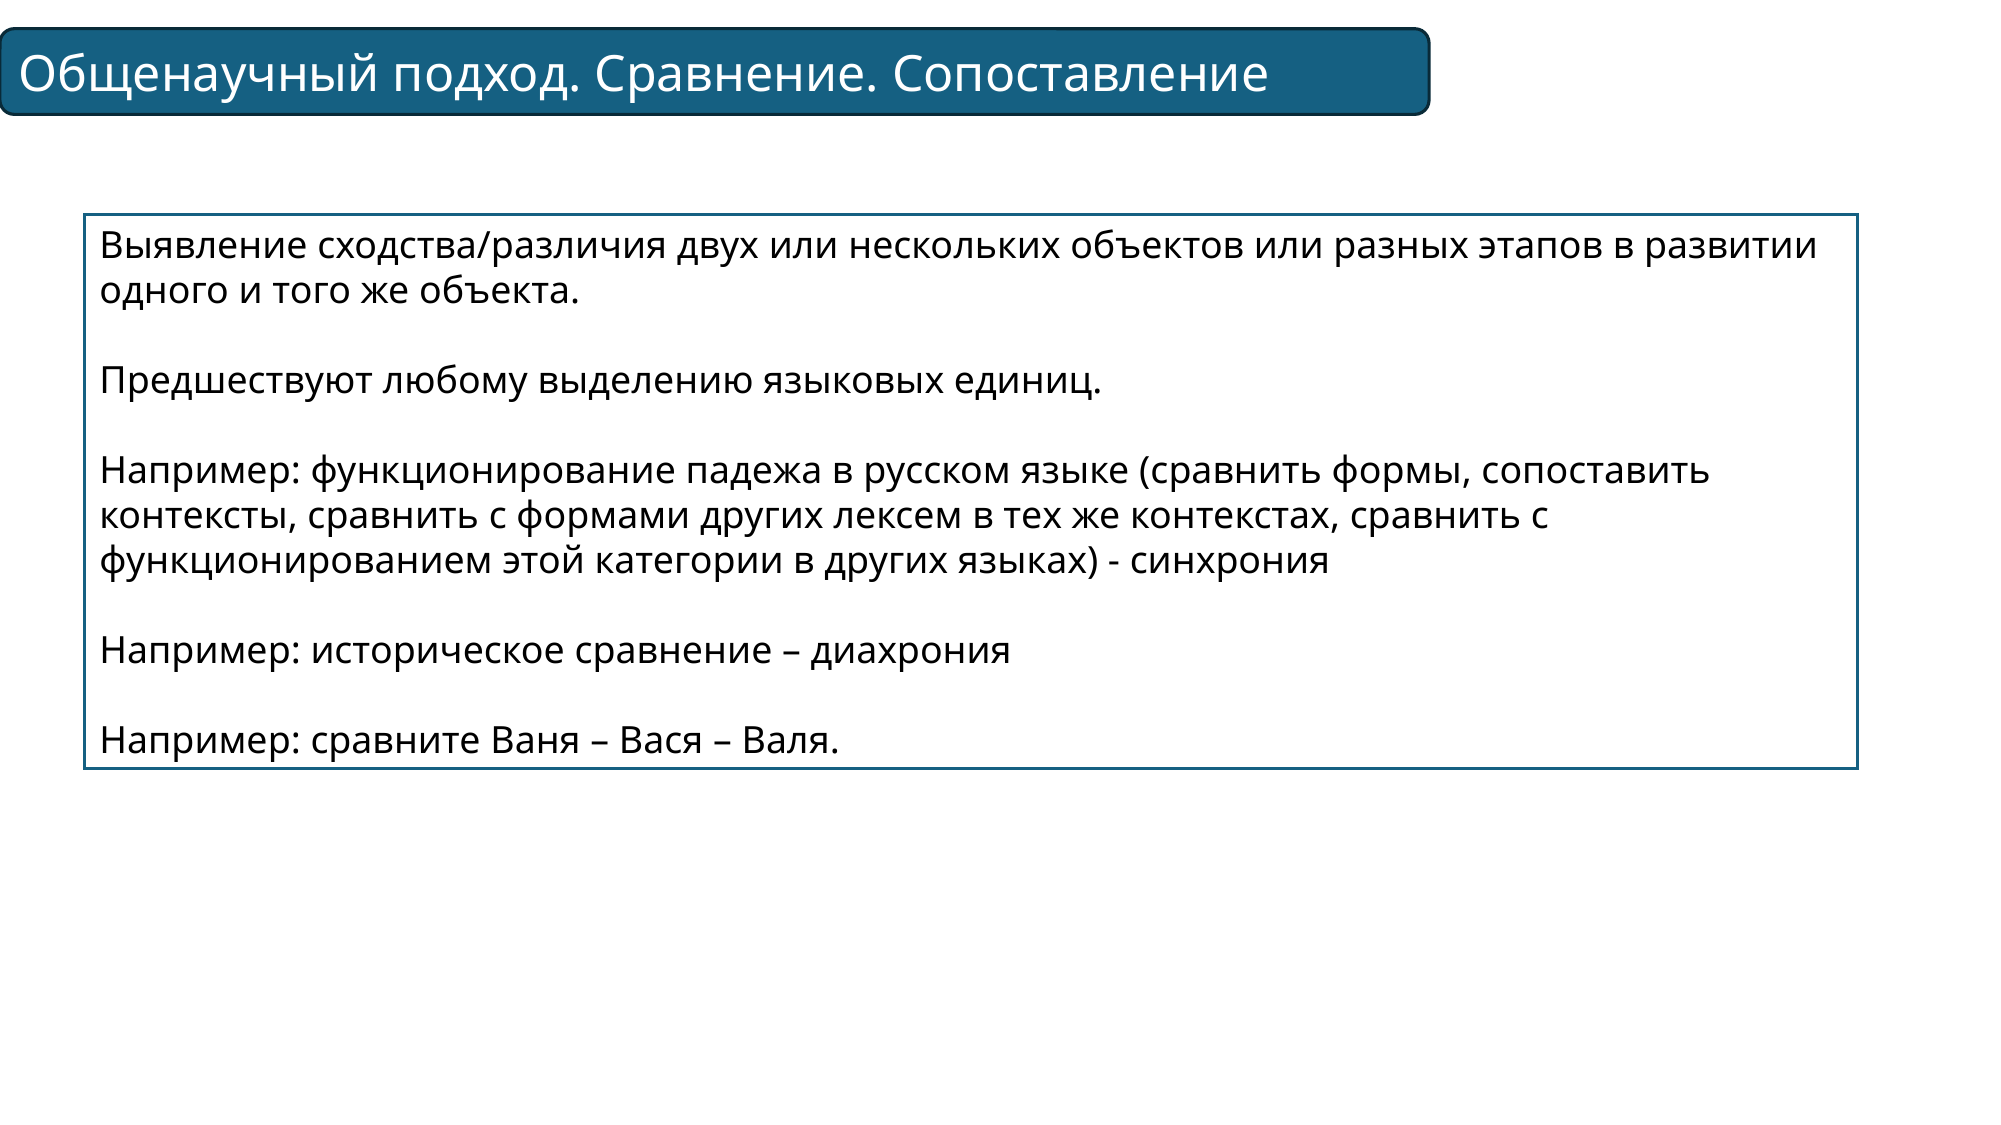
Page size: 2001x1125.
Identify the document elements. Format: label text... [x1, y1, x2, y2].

text_box Выявление сходства/различия двух или нескольких объектов или разных этапов в развитии одного и того же объекта. Предшествуют любому выделению языковых единиц. Например: функционирование падежа в русском языке (сравнить формы, сопоставить контексты, сравнить с формами других лексем в тех же контекстах, сравнить с функционированием этой категории в других языках) - синхрония Например: историческое сравнение – диахрония Например: сравните Ваня – Вася – Валя. [83, 213, 1859, 770]
text_box Общенаучный подход. Сравнение. Сопоставление [0, 27, 1431, 116]
